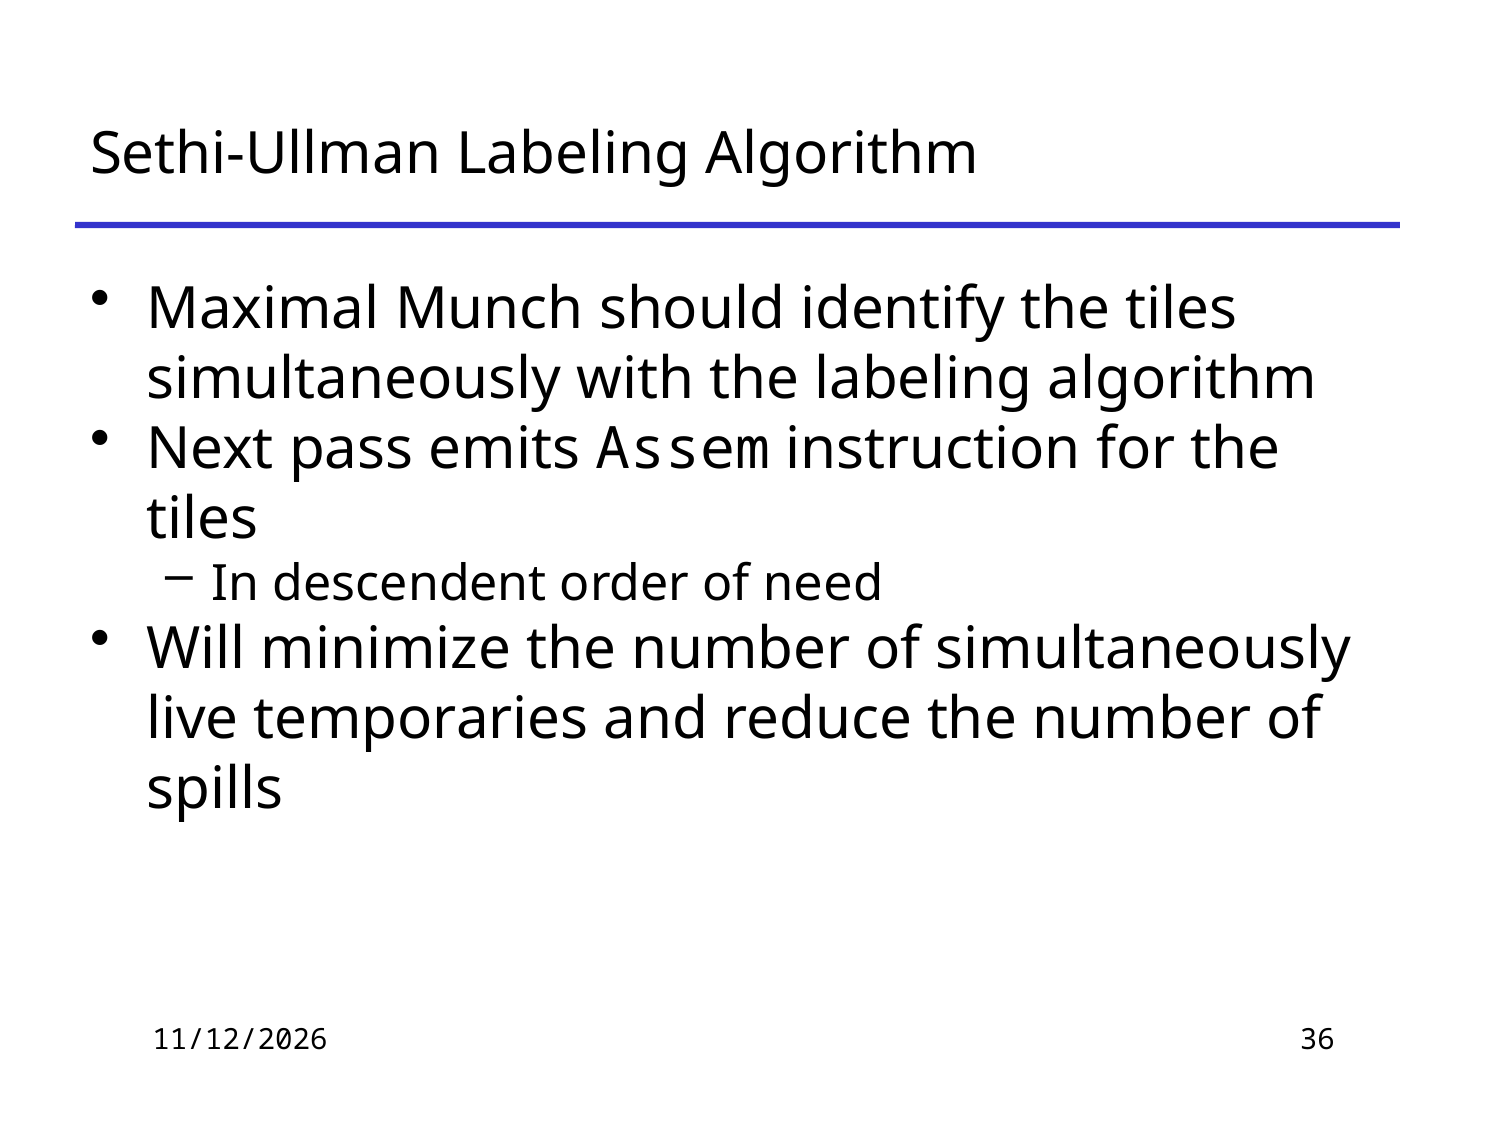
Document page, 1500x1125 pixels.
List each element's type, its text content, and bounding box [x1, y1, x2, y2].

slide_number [137, 1025, 451, 1088]
list Maximal Munch should identify the tiles simultaneously with the labeling algorithm Next pass emits Assem instruction for the tiles In descendent order of need Will minimize the number of simultaneously live temporaries and reduce the number of spills [75, 262, 1413, 1025]
slide_number 36 [1037, 1025, 1351, 1088]
title Sethi-Ullman Labeling Algorithm [75, 75, 1400, 225]
